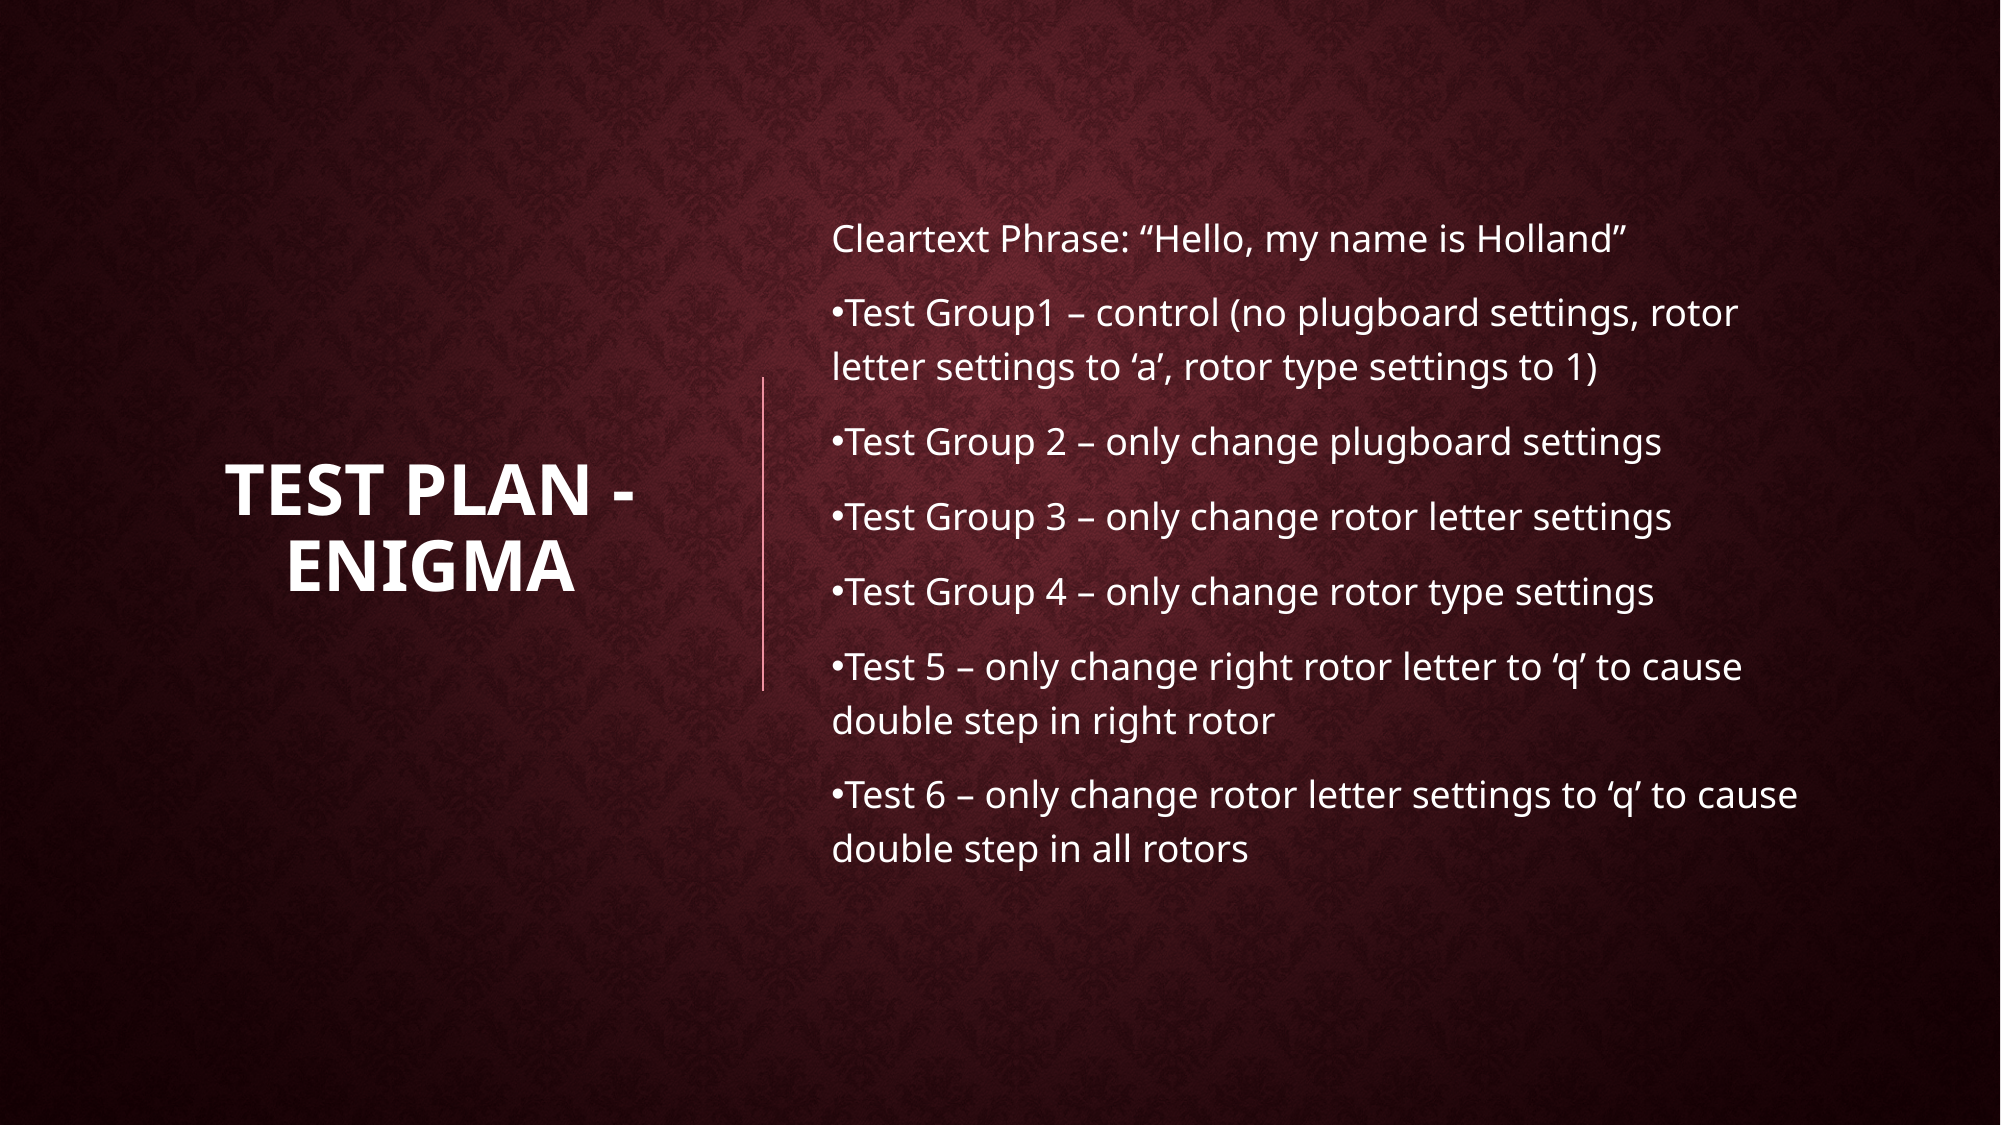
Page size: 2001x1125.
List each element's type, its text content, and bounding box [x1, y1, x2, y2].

list Cleartext Phrase: “Hello, my name is Holland” Test Group1 – control (no plugboard settings, rotor letter settings to ‘a’, rotor type settings to 1) Test Group 2 – only change plugboard settings Test Group 3 – only change rotor letter settings Test Group 4 – only change rotor type settings Test 5 – only change right rotor letter to ‘q’ to cause double step in right rotor Test 6 – only change rotor letter settings to ‘q’ to cause double step in all rotors [816, 159, 1849, 917]
text_box [0, 0, 2000, 1125]
title Test Plan - Enigma [149, 152, 711, 910]
